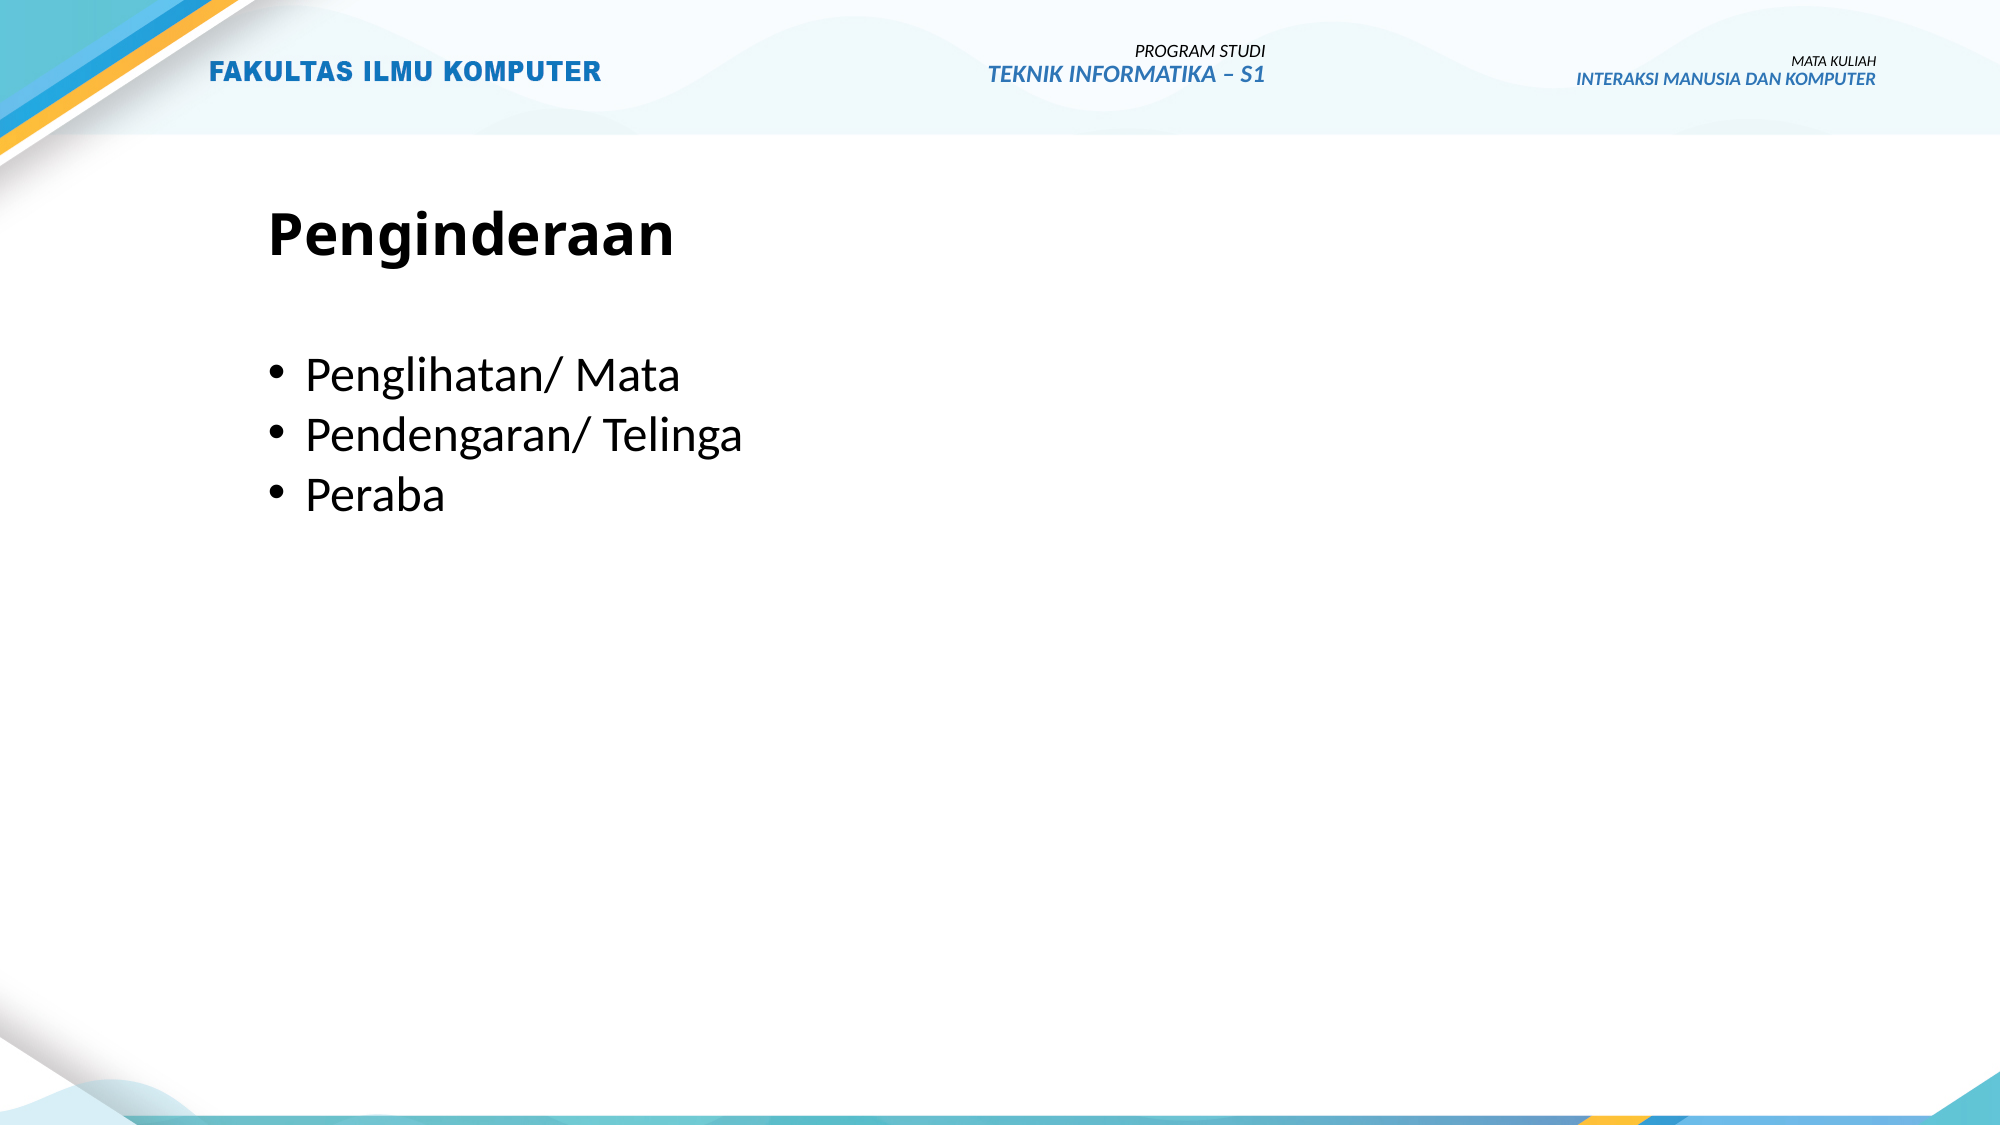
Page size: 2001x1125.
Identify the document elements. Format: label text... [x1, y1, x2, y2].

text_box PROGRAM STUDI TEKNIK INFORMATIKA – S1 [904, 33, 1281, 118]
text_box MATA KULIAH INTERAKSI MANUSIA DAN KOMPUTER [1560, 45, 1892, 118]
picture [0, 0, 2000, 1125]
list Penglihatan/ Mata Pendengaran/ Telinga Peraba [252, 333, 1852, 822]
title Penginderaan [252, 170, 1852, 303]
